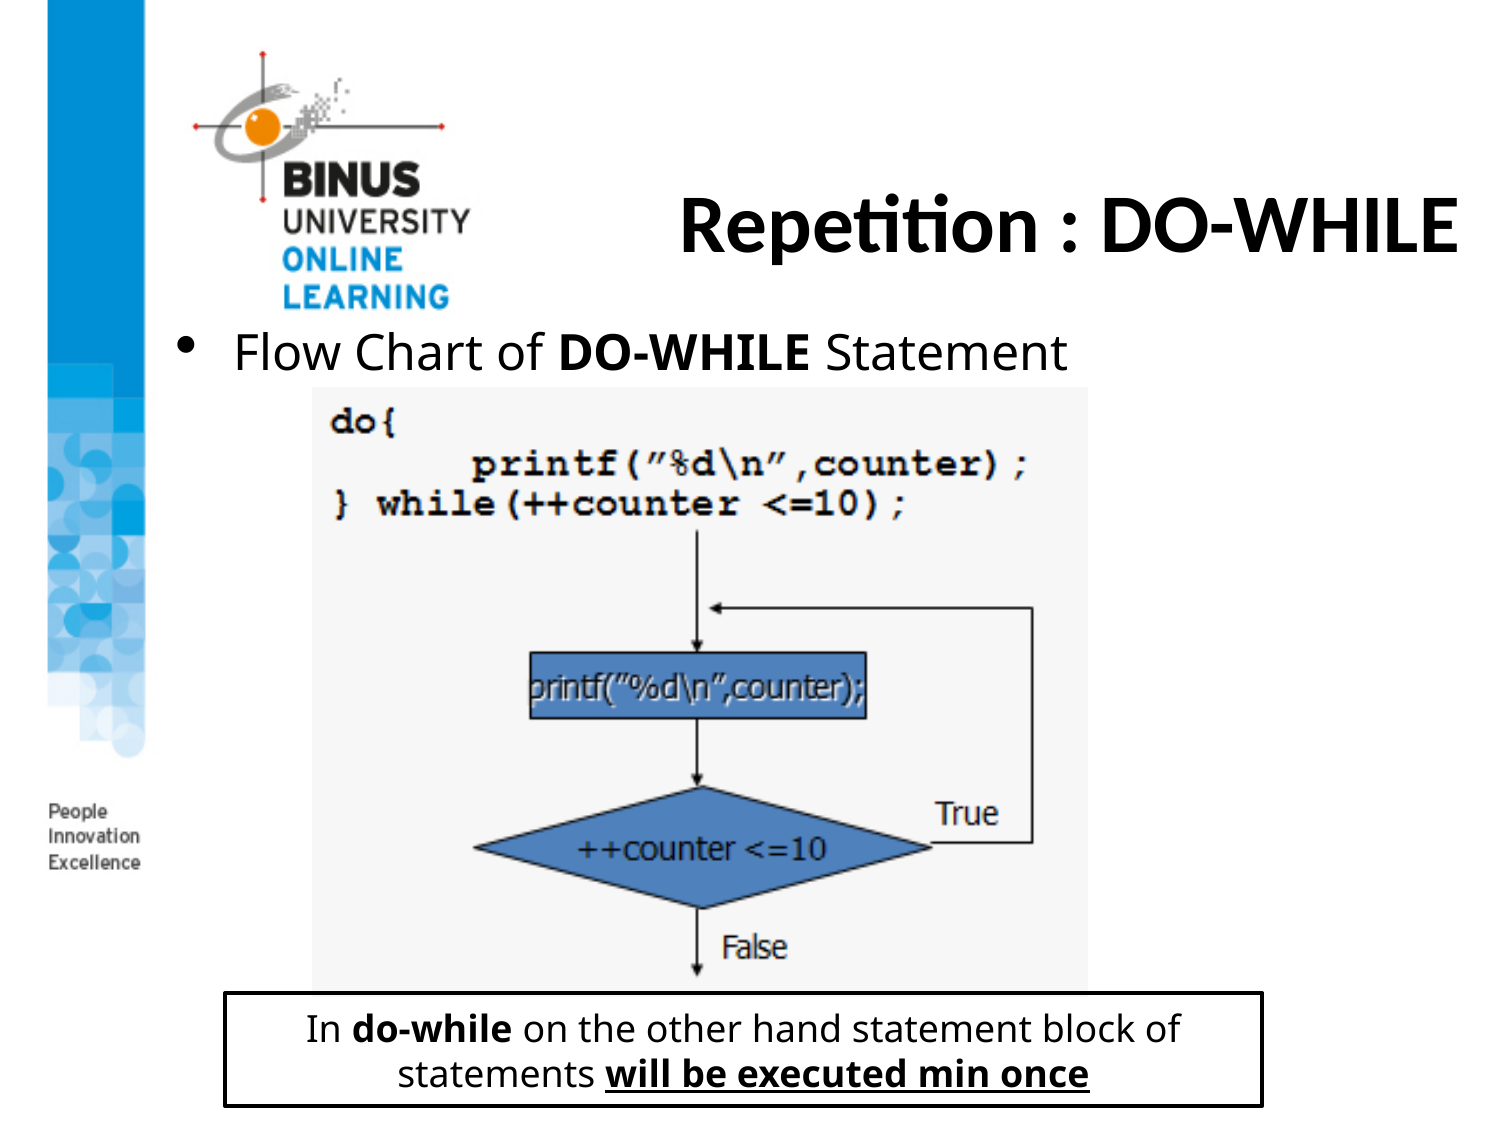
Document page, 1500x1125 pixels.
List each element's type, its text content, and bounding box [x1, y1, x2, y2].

picture [0, 0, 1500, 1125]
title Repetition : DO-WHILE [549, 125, 1475, 313]
text_box In do-while on the other hand statement block of statements will be executed min once [223, 991, 1264, 1108]
list Flow Chart of DO-WHILE Statement [162, 324, 1475, 1025]
